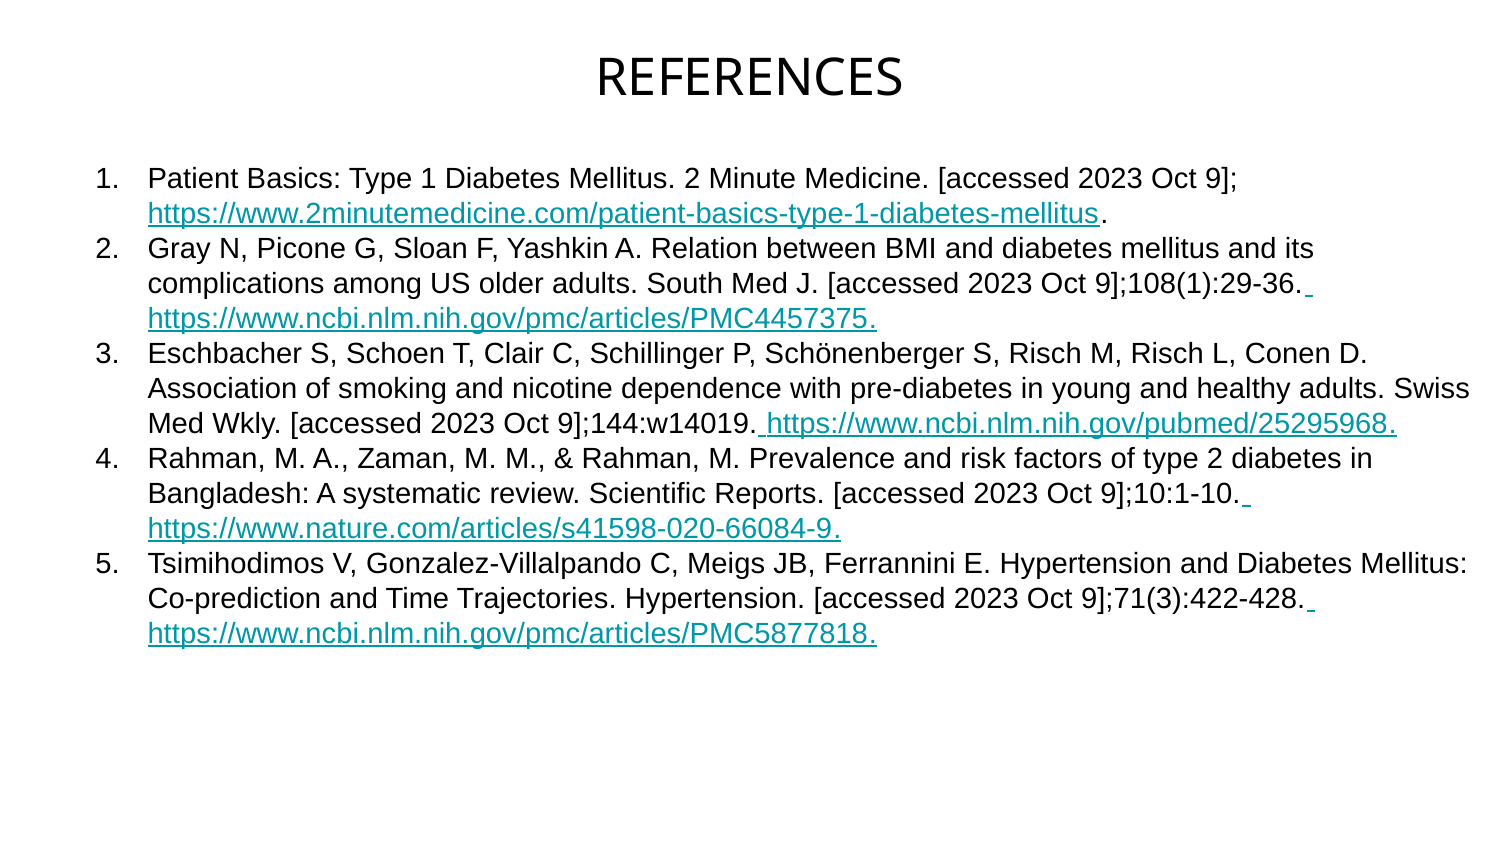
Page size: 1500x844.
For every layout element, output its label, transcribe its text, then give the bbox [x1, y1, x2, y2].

text_box Patient Basics: Type 1 Diabetes Mellitus. 2 Minute Medicine. [accessed 2023 Oct 9]; https://www.2minutemedicine.com/patient-basics-type-1-diabetes-mellitus. Gray N, Picone G, Sloan F, Yashkin A. Relation between BMI and diabetes mellitus and its complications among US older adults. South Med J. [accessed 2023 Oct 9];108(1):29-36. https://www.ncbi.nlm.nih.gov/pmc/articles/PMC4457375. Eschbacher S, Schoen T, Clair C, Schillinger P, Schönenberger S, Risch M, Risch L, Conen D. Association of smoking and nicotine dependence with pre-diabetes in young and healthy adults. Swiss Med Wkly. [accessed 2023 Oct 9];144:w14019. https://www.ncbi.nlm.nih.gov/pubmed/25295968. Rahman, M. A., Zaman, M. M., & Rahman, M. Prevalence and risk factors of type 2 diabetes in Bangladesh: A systematic review. Scientific Reports. [accessed 2023 Oct 9];10:1-10. https://www.nature.com/articles/s41598-020-66084-9. Tsimihodimos V, Gonzalez-Villalpando C, Meigs JB, Ferrannini E. Hypertension and Diabetes Mellitus: Co-prediction and Time Trajectories. Hypertension. [accessed 2023 Oct 9];71(3):422-428. https://www.ncbi.nlm.nih.gov/pmc/articles/PMC5877818. [57, 144, 1500, 665]
text_box REFERENCES [116, 41, 1384, 108]
